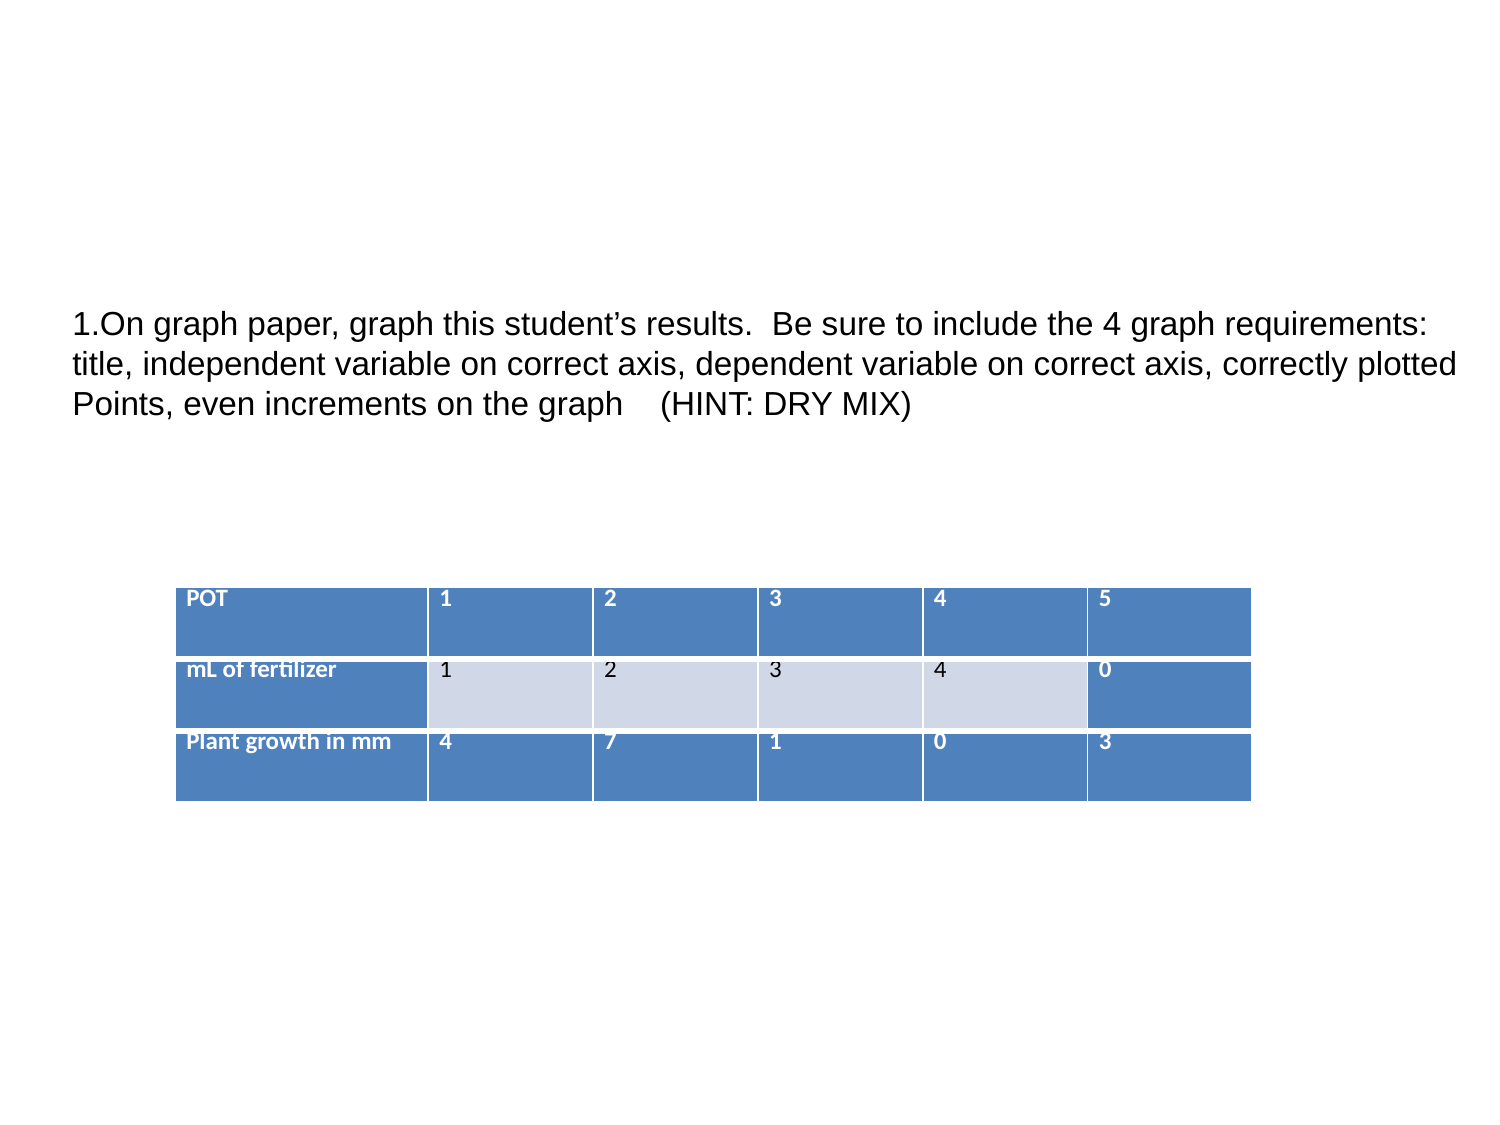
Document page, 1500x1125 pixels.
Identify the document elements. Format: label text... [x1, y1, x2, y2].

table_cell 3 [1088, 734, 1251, 801]
table_cell 4 [924, 662, 1087, 728]
table_cell 4 [429, 734, 592, 801]
table_header 5 [1088, 588, 1251, 656]
table_header 3 [759, 588, 922, 656]
table_cell 3 [759, 662, 922, 728]
table_cell 0 [1088, 662, 1251, 728]
table_cell 1 [429, 662, 592, 728]
table_cell 0 [924, 734, 1087, 801]
table_header POT [176, 588, 427, 656]
table_cell mL of fertilizer [176, 662, 427, 728]
table_cell 7 [594, 734, 757, 801]
table_header 1 [429, 588, 592, 656]
table_cell 1 [759, 734, 922, 801]
text_box On graph paper, graph this student’s results. Be sure to include the 4 graph requirements: title, independent variable on correct axis, dependent variable on correct axis, correctly plotted Points, even increments on the graph (HINT: DRY MIX) [57, 262, 1484, 463]
table_header 2 [594, 588, 757, 656]
table_header 4 [924, 588, 1087, 656]
table_cell Plant growth in mm [176, 734, 427, 801]
table_cell 2 [594, 662, 757, 728]
